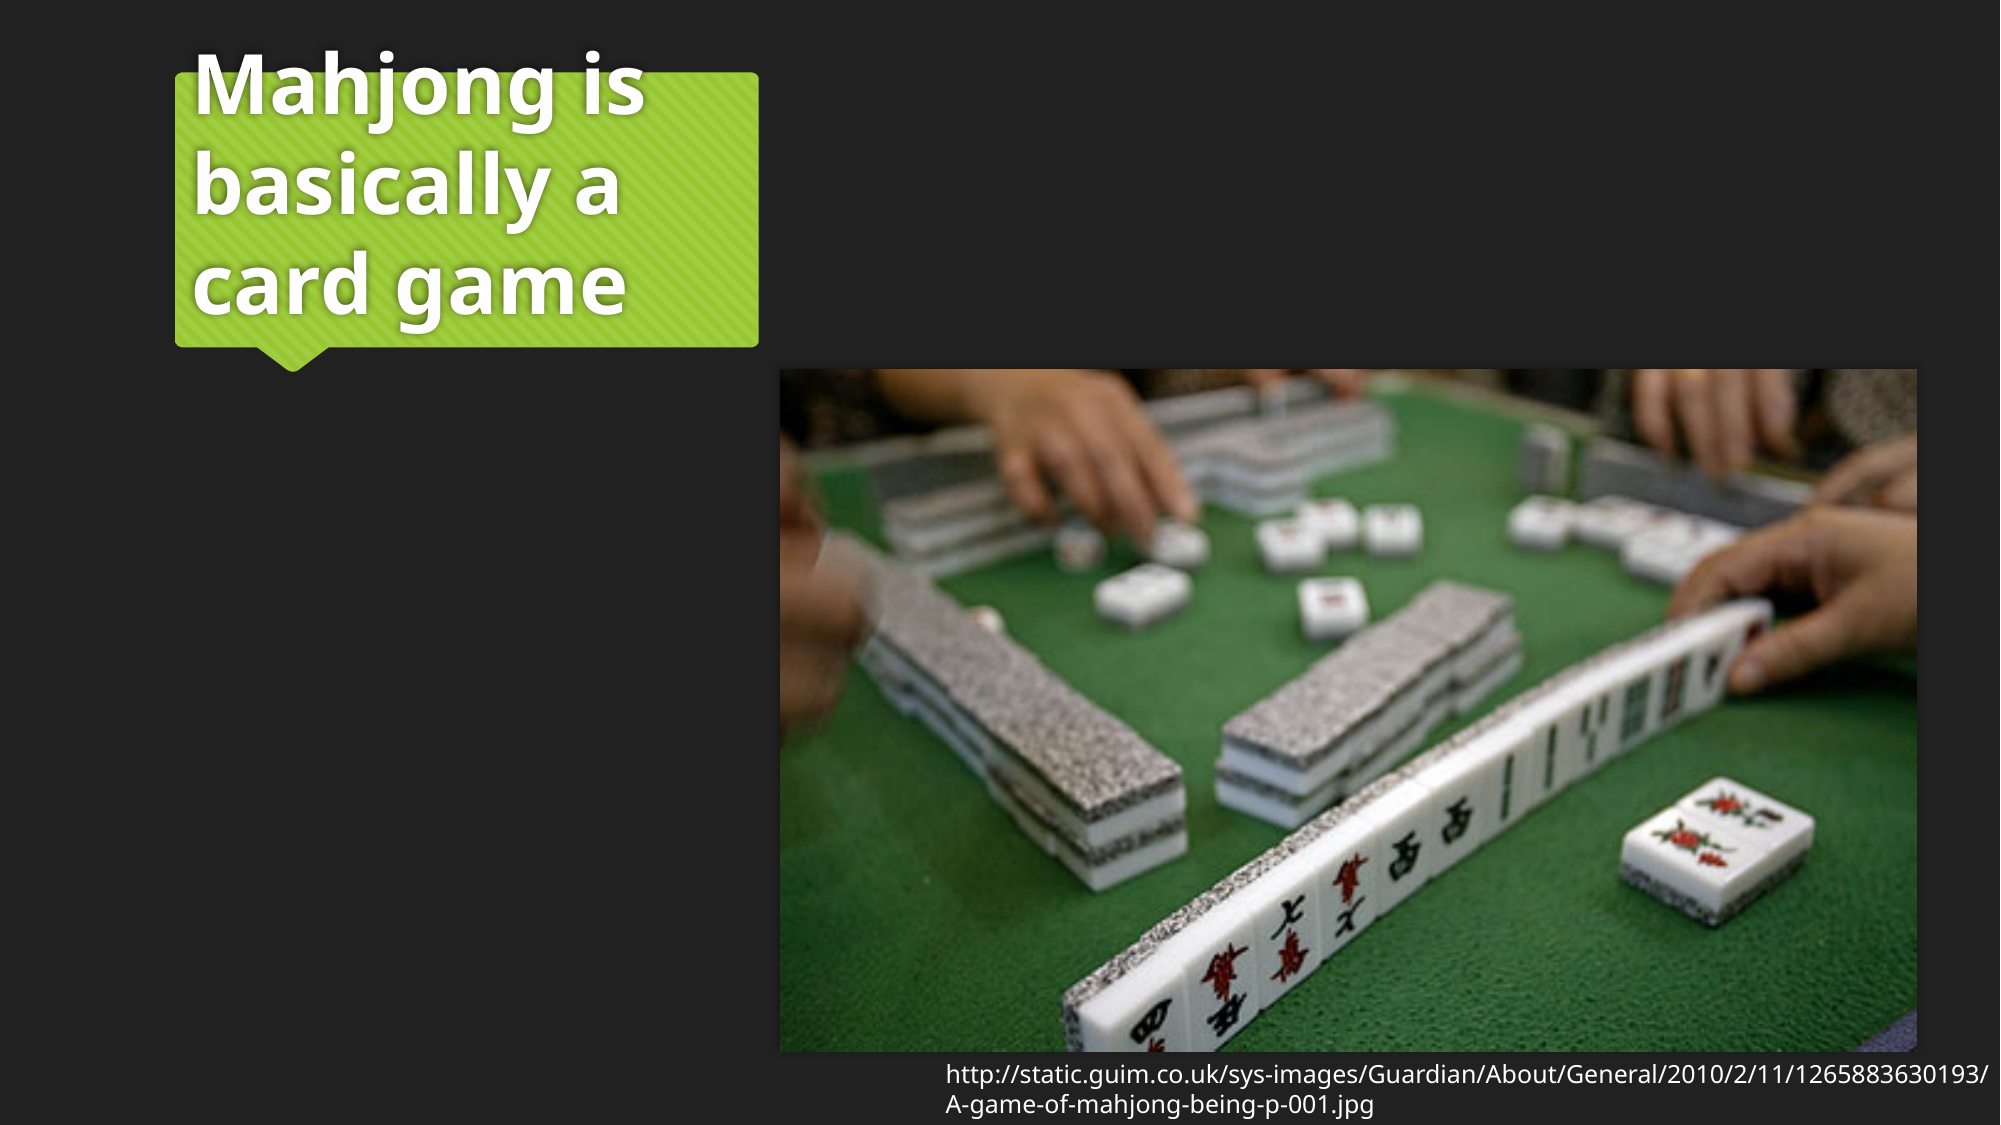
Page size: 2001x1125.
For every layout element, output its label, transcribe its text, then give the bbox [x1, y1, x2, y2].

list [779, 369, 1918, 1052]
text_box http://static.guim.co.uk/sys-images/Guardian/About/General/2010/2/11/1265883630193/A-game-of-mahjong-being-p-001.jpg [930, 1051, 2000, 1125]
title Mahjong is basically a card game [176, 73, 758, 339]
